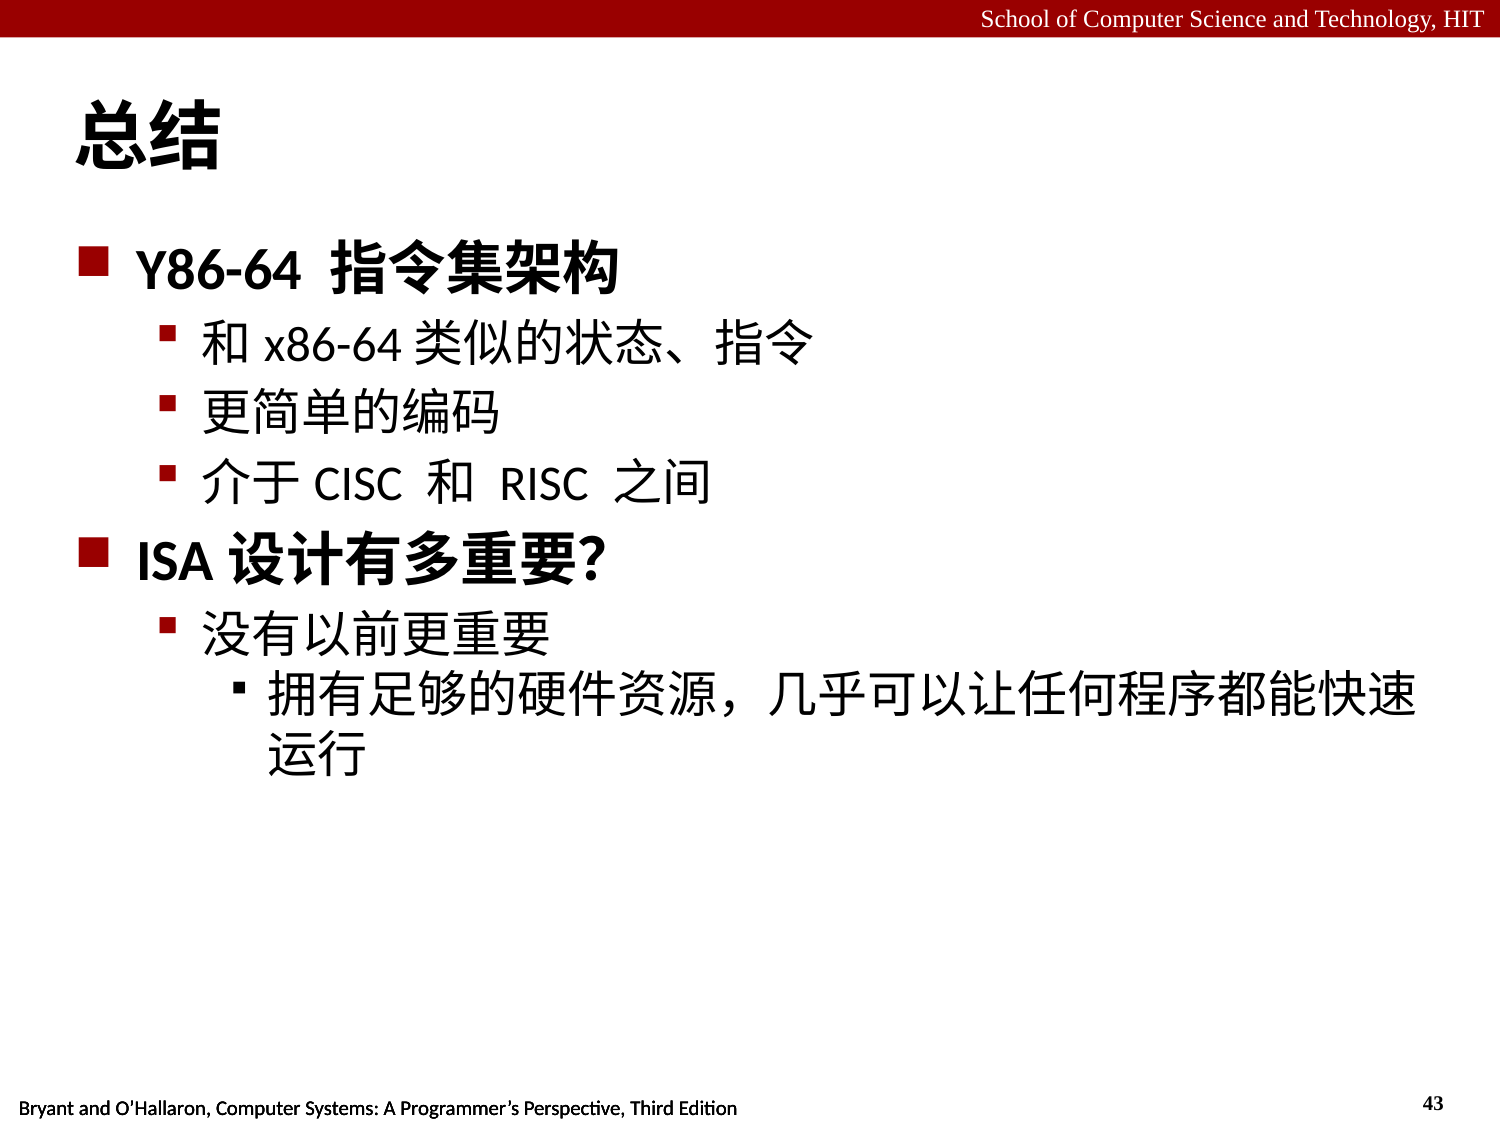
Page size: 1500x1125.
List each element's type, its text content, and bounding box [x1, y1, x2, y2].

list Y86-64 指令集架构 和x86-64类似的状态、指令 更简单的编码 介于CISC 和 RISC 之间 ISA设计有多重要？ 没有以前更重要 拥有足够的硬件资源，几乎可以让任何程序都能快速运行 [64, 223, 1475, 1040]
title 总结 [58, 71, 1500, 197]
